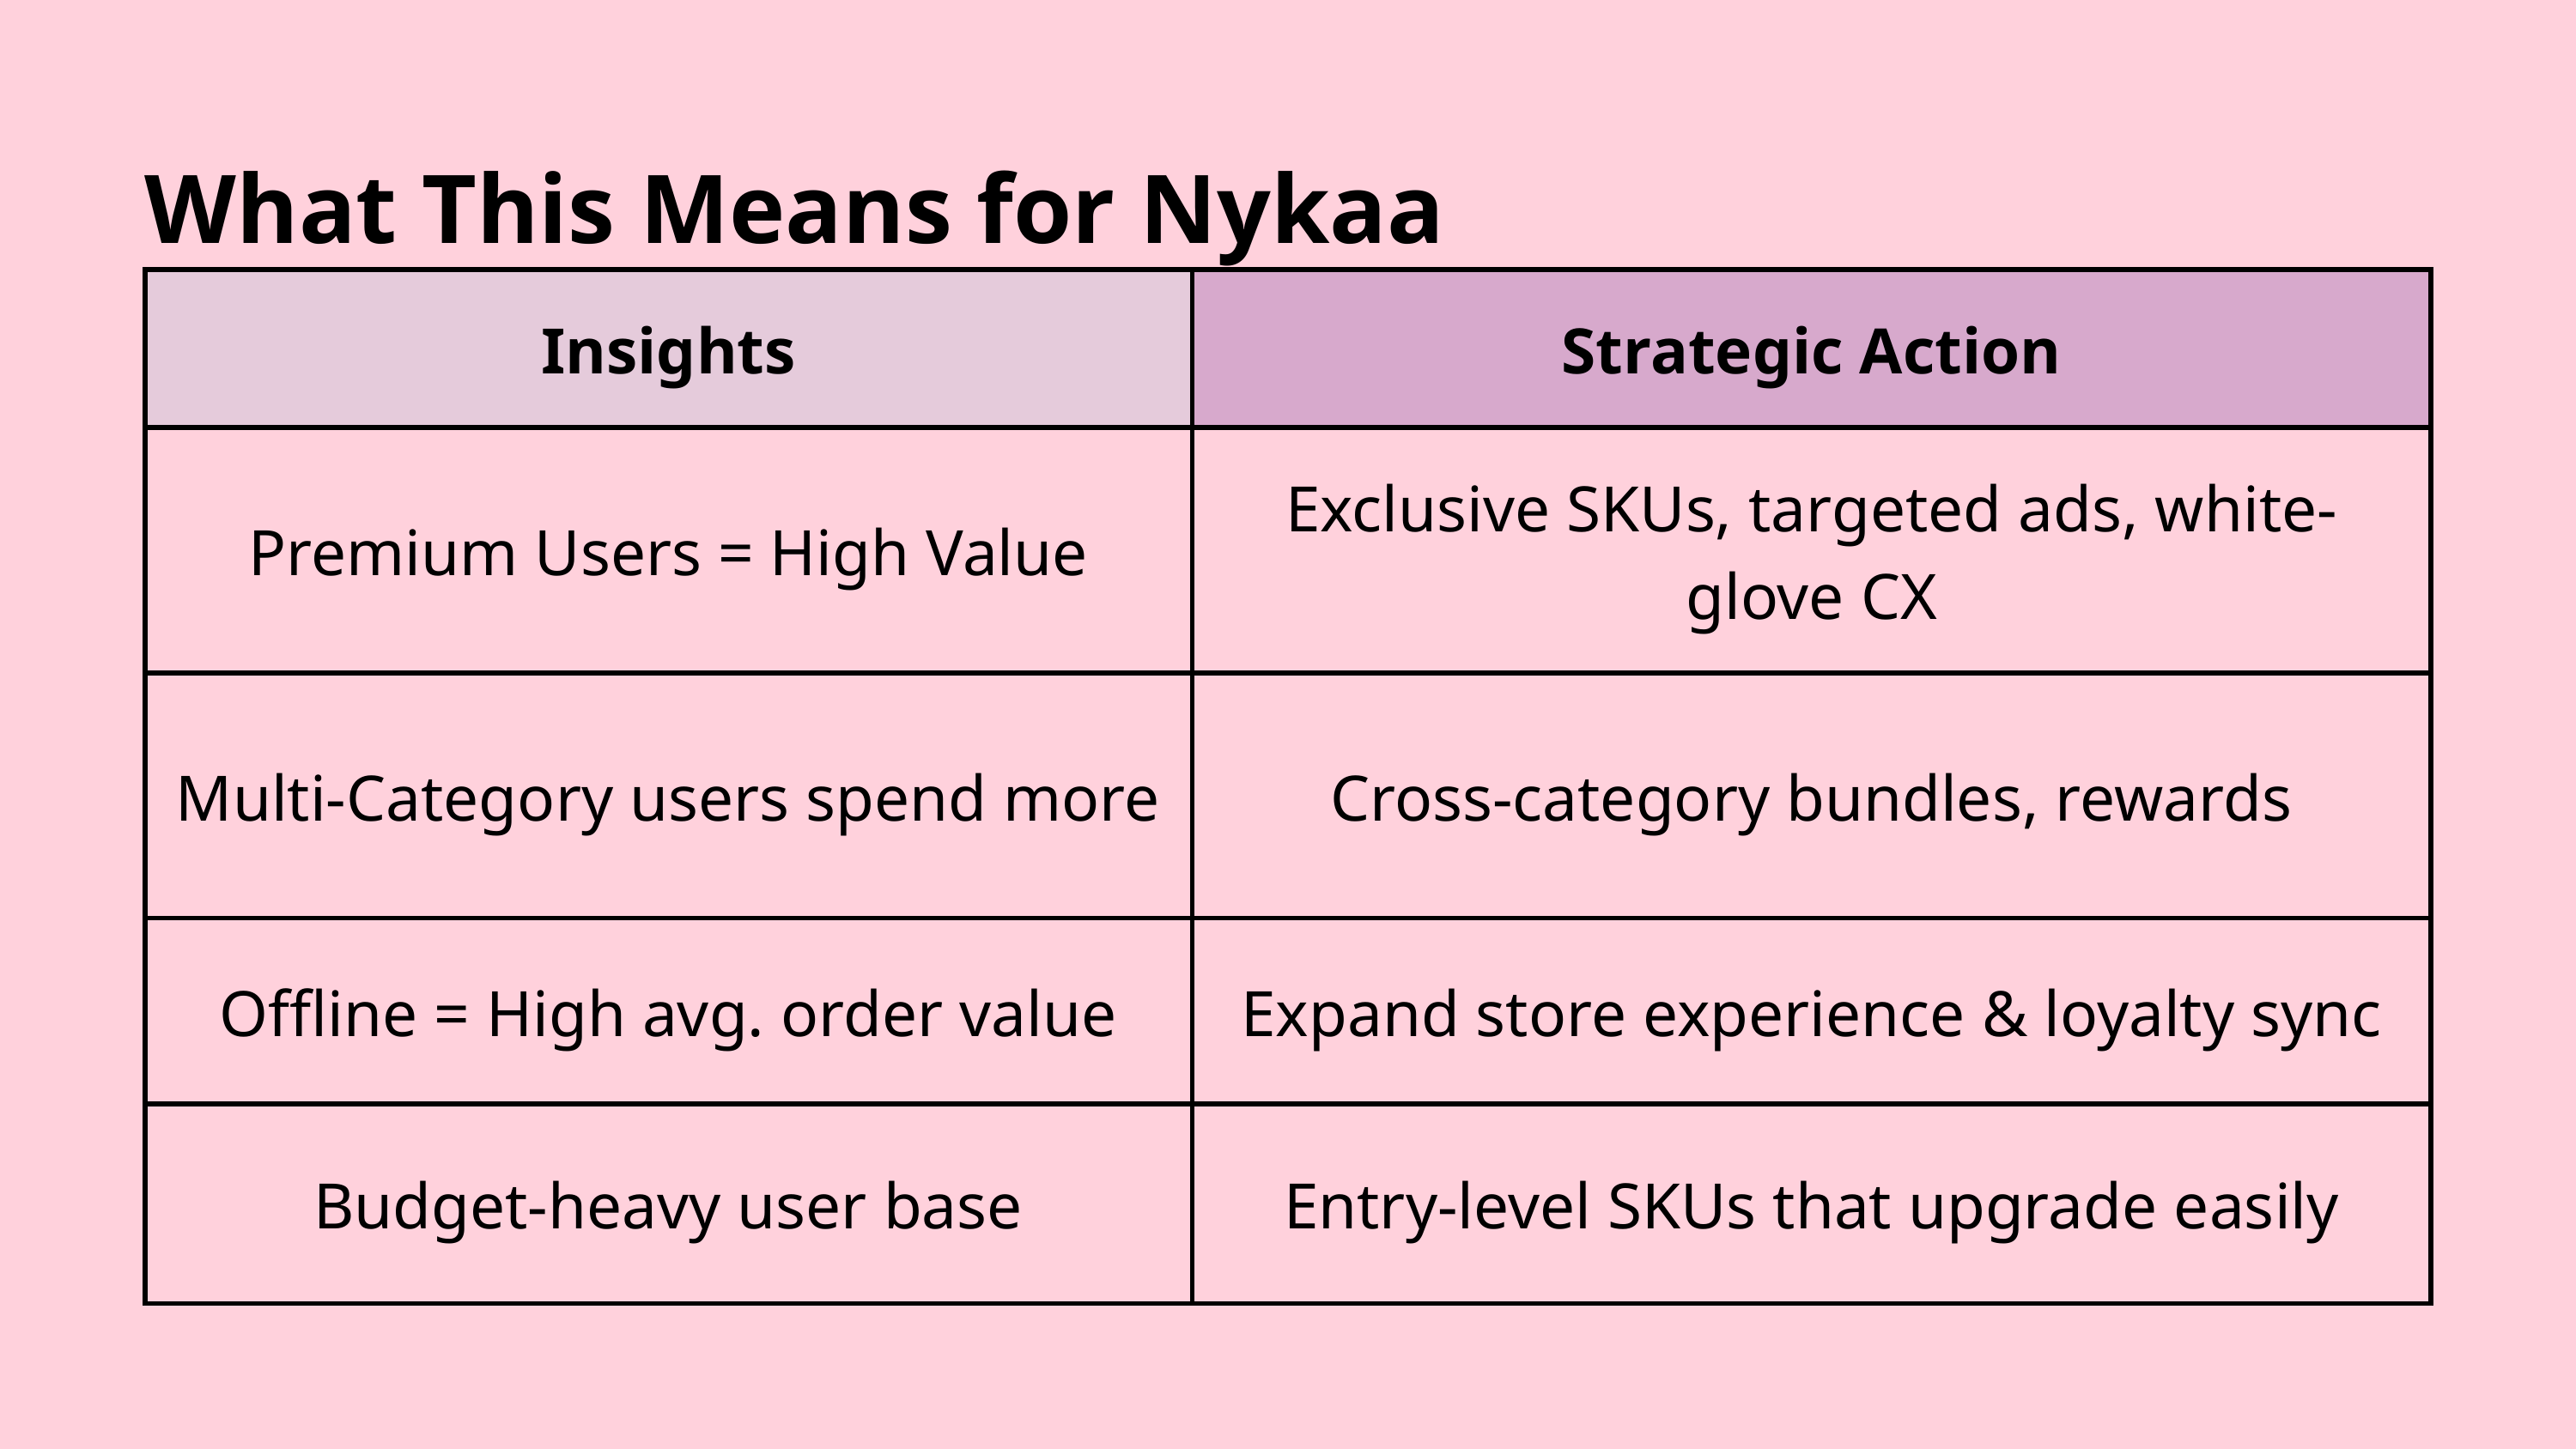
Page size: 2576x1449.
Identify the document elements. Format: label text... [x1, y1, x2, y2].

table_cell Exclusive SKUs, targeted ads, white-glove CX [1194, 430, 2428, 670]
table_cell Multi-Category users spend more [148, 676, 1190, 916]
table_cell Budget-heavy user base [148, 1106, 1190, 1301]
table_cell Entry-level SKUs that upgrade easily [1194, 1106, 2428, 1301]
text_box What This Means for Nykaa [144, 130, 2432, 264]
table_cell Cross-category bundles, rewards [1194, 676, 2428, 916]
table_header Insights [148, 272, 1190, 425]
table_cell Premium Users = High Value [148, 430, 1190, 670]
table_cell Offline = High avg. order value [148, 920, 1190, 1101]
table_header Strategic Action [1194, 272, 2428, 425]
table_cell Expand store experience & loyalty sync [1194, 920, 2428, 1101]
